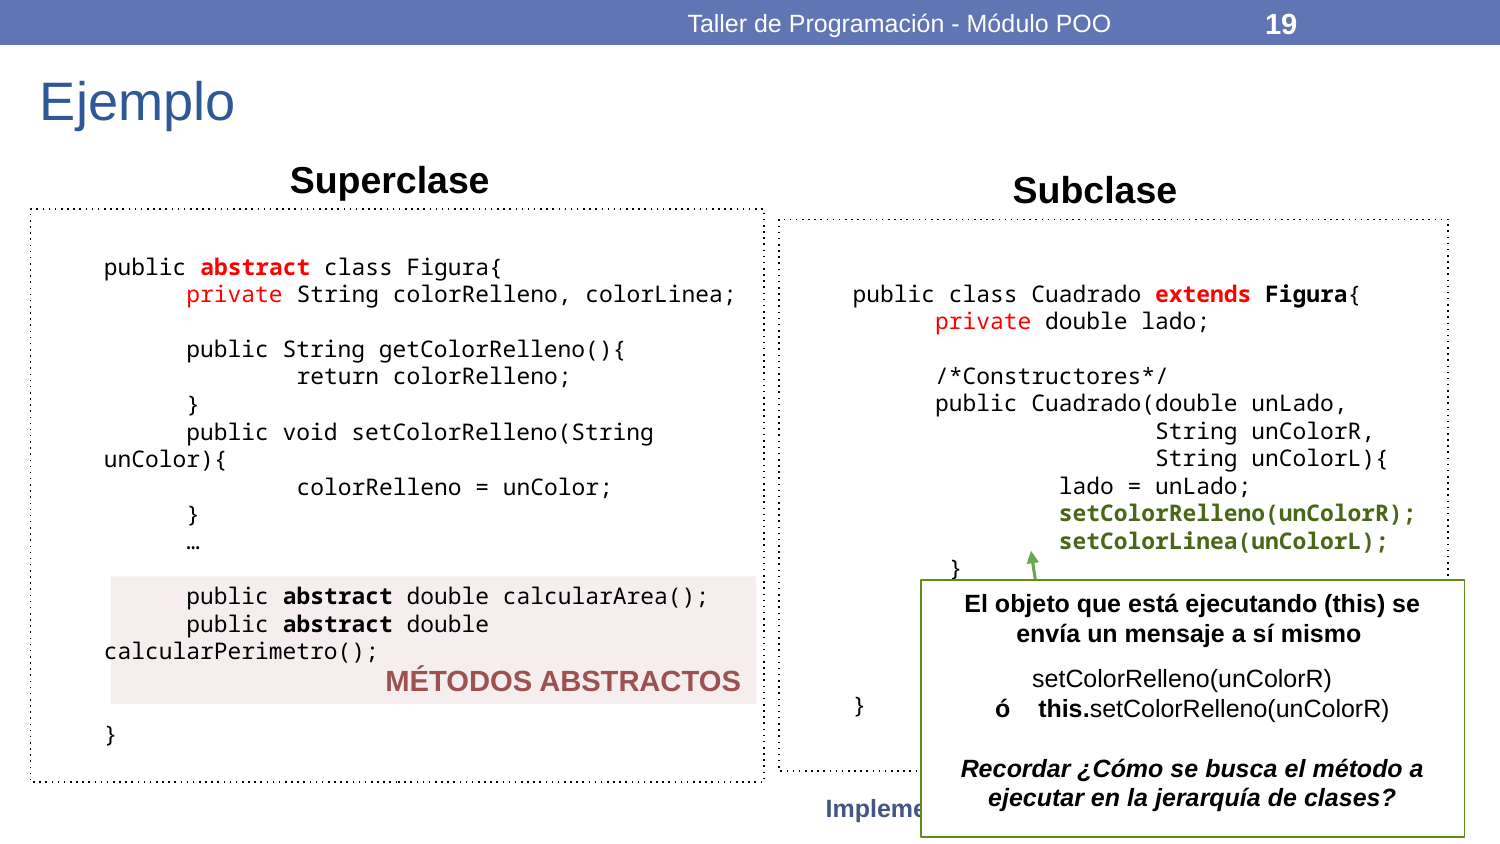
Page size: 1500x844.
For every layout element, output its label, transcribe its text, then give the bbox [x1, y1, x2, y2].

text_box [1030, 550, 1037, 588]
text_box Subclase [997, 158, 1195, 220]
text_box public class Cuadrado extends Figura{ private double lado; /*Constructores*/ public Cuadrado(double unLado, String unColorR, String unColorL){ lado = unLado; setColorRelleno(unColorR); setColorLinea(unColorL); } /* Metodos */ … } [778, 219, 1449, 771]
text_box public abstract class Figura{ private String colorRelleno, colorLinea; public String getColorRelleno(){ return colorRelleno; } public void setColorRelleno(String unColor){ colorRelleno = unColor; } … public abstract double calcularArea(); public abstract double calcularPerimetro(); } [30, 209, 764, 783]
text_box Implementemos los métodos abstractos [793, 784, 921, 838]
text_box El objeto que está ejecutando (this) se envía un mensaje a sí mismo setColorRelleno(unColorR) ó this.setColorRelleno(unColorR) Recordar ¿Cómo se busca el método a ejecutar en la jerarquía de clases? [921, 579, 1465, 838]
title Ejemplo [24, 28, 278, 150]
text_box Superclase [274, 148, 518, 210]
text_box [1465, 616, 1476, 688]
slide_number 19 [1250, 2, 1425, 43]
footer Taller de Programación - Módulo POO [562, 2, 1238, 43]
